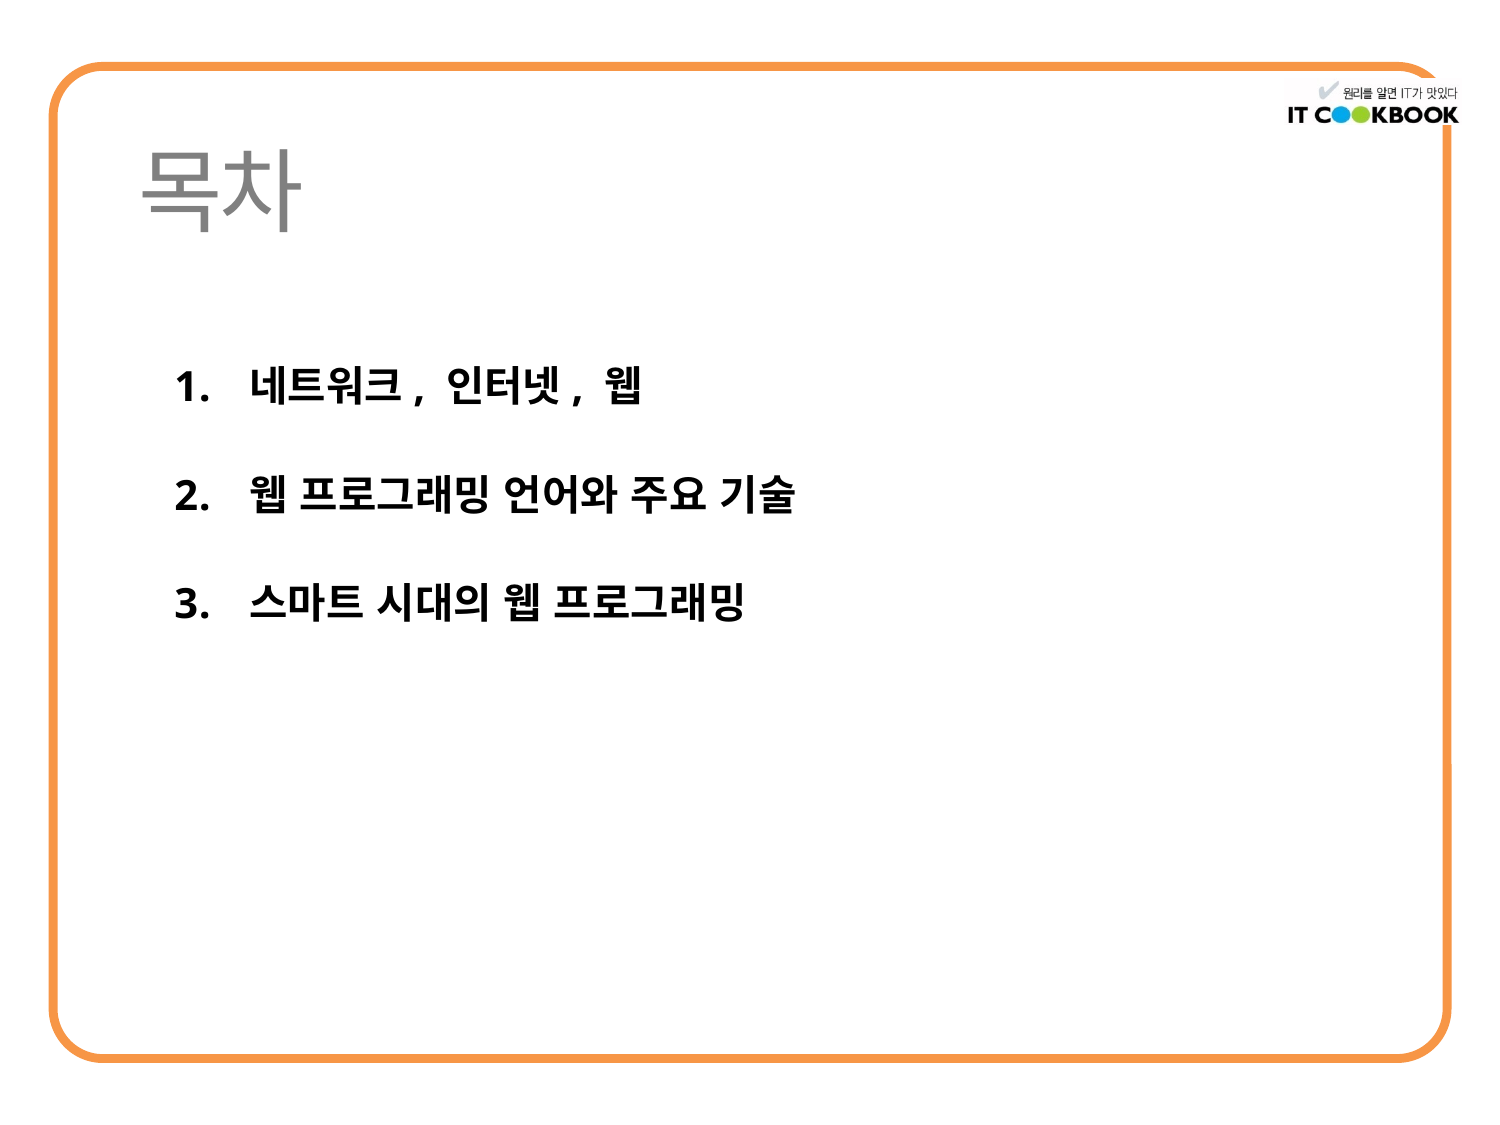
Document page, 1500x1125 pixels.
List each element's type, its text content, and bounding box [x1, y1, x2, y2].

picture [1284, 78, 1462, 125]
list 네트워크, 인터넷, 웹 웹 프로그래밍 언어와 주요 기술 스마트 시대의 웹 프로그래밍 [159, 302, 1318, 977]
